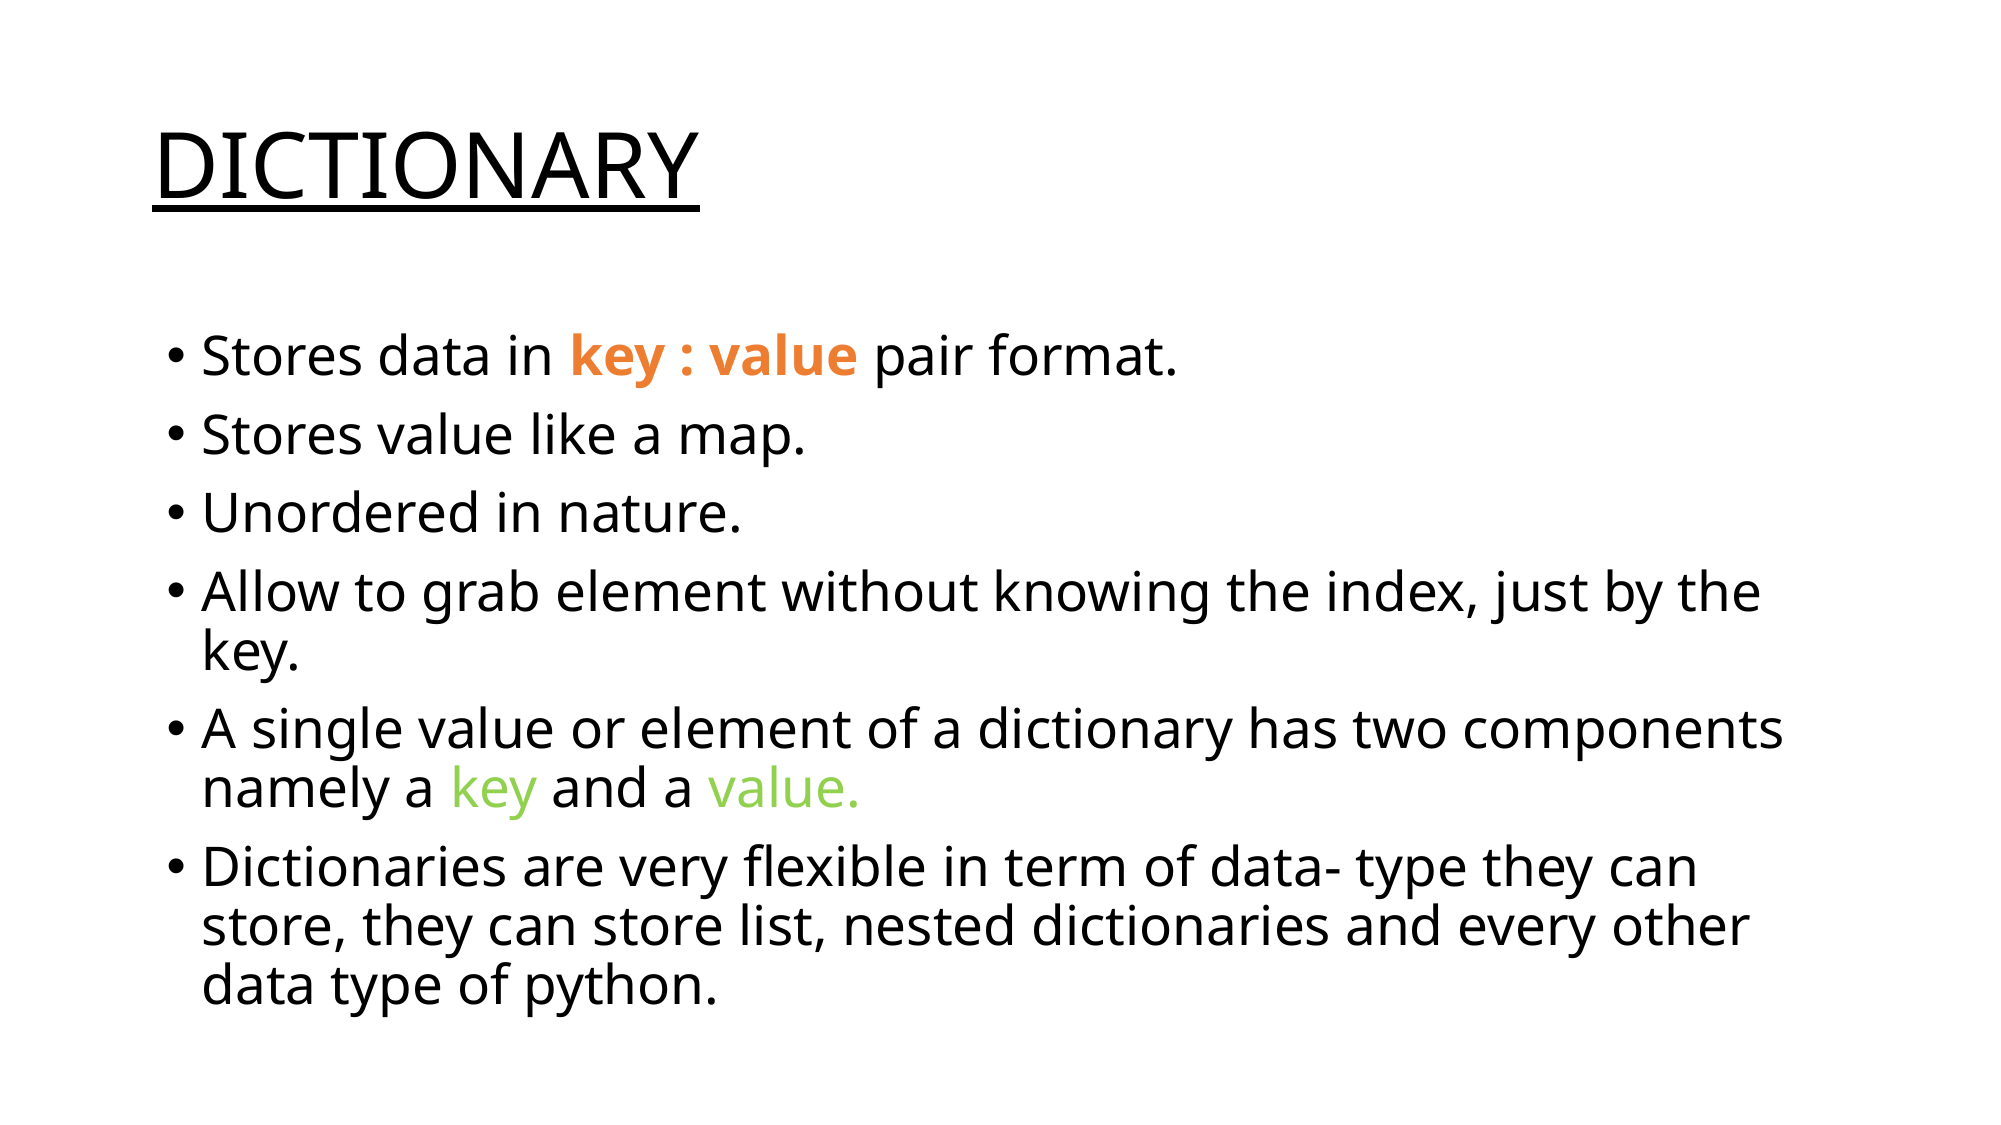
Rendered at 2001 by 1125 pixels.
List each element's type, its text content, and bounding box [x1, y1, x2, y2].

list Stores data in key : value pair format. Stores value like a map. Unordered in nature. Allow to grab element without knowing the index, just by the key. A single value or element of a dictionary has two components namely a key and a value. Dictionaries are very flexible in term of data- type they can store, they can store list, nested dictionaries and every other data type of python. [151, 320, 1851, 1025]
title DICTIONARY [137, 59, 1863, 278]
